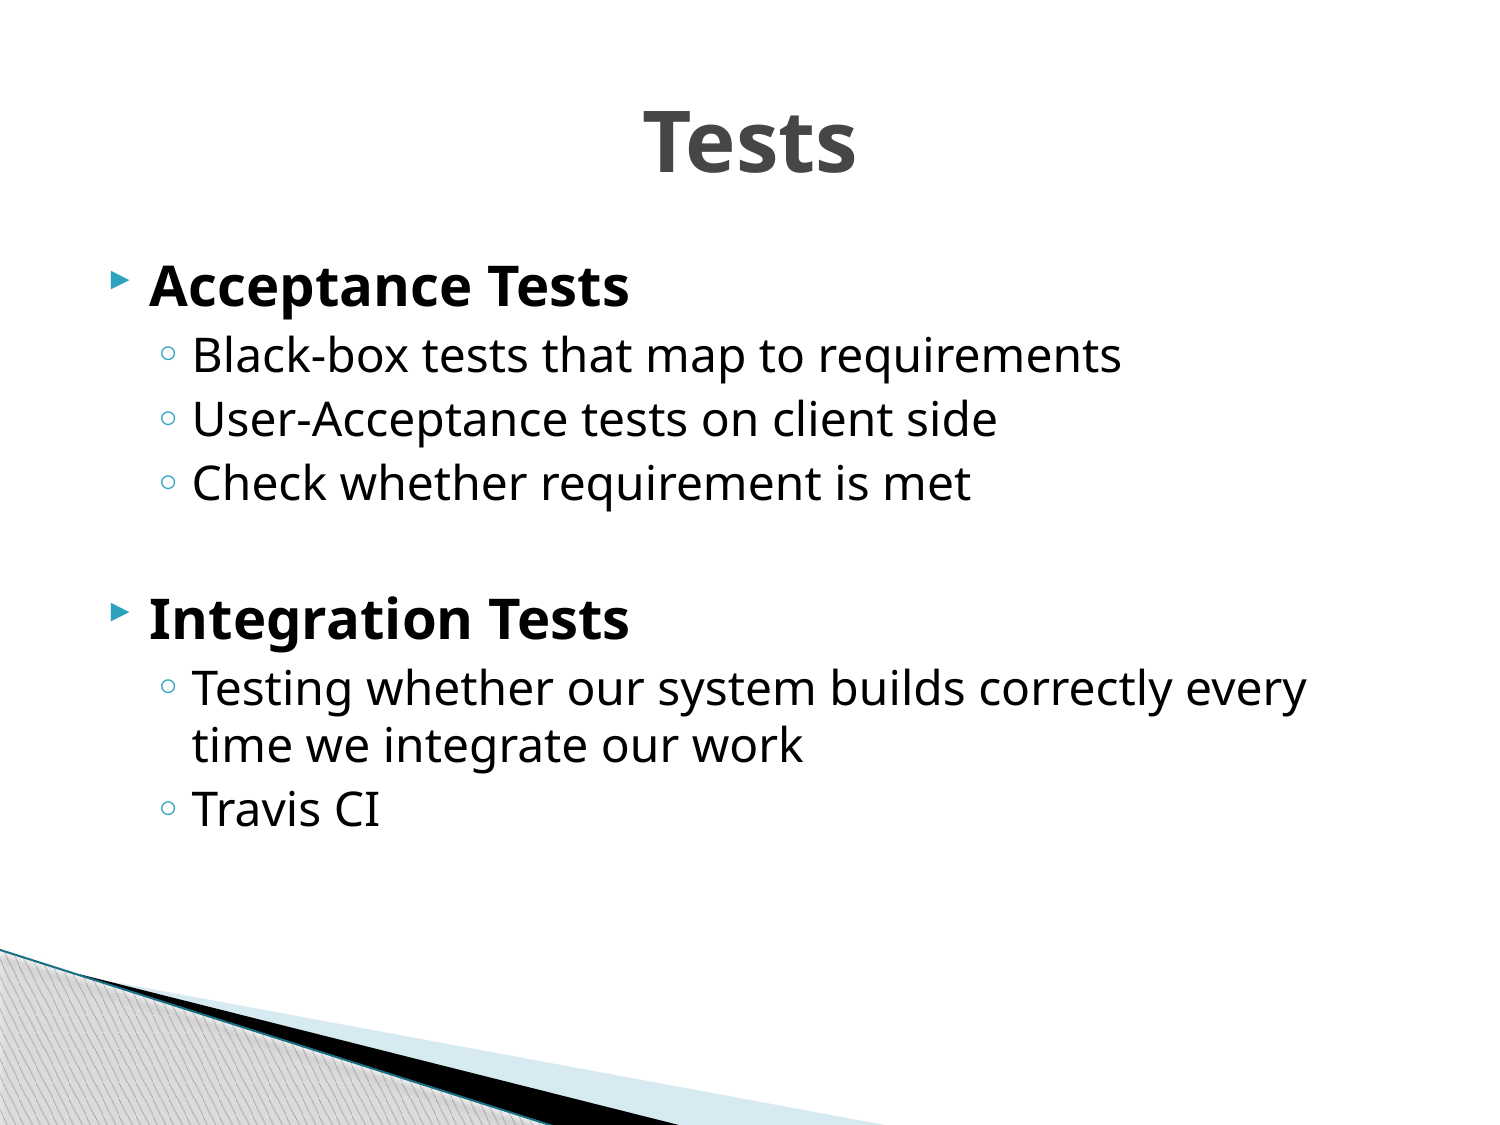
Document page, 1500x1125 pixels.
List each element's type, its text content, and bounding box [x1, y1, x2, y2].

title Tests [75, 45, 1425, 233]
list Acceptance Tests Black-box tests that map to requirements User-Acceptance tests on client side Check whether requirement is met Integration Tests Testing whether our system builds correctly every time we integrate our work Travis CI [75, 243, 1425, 986]
